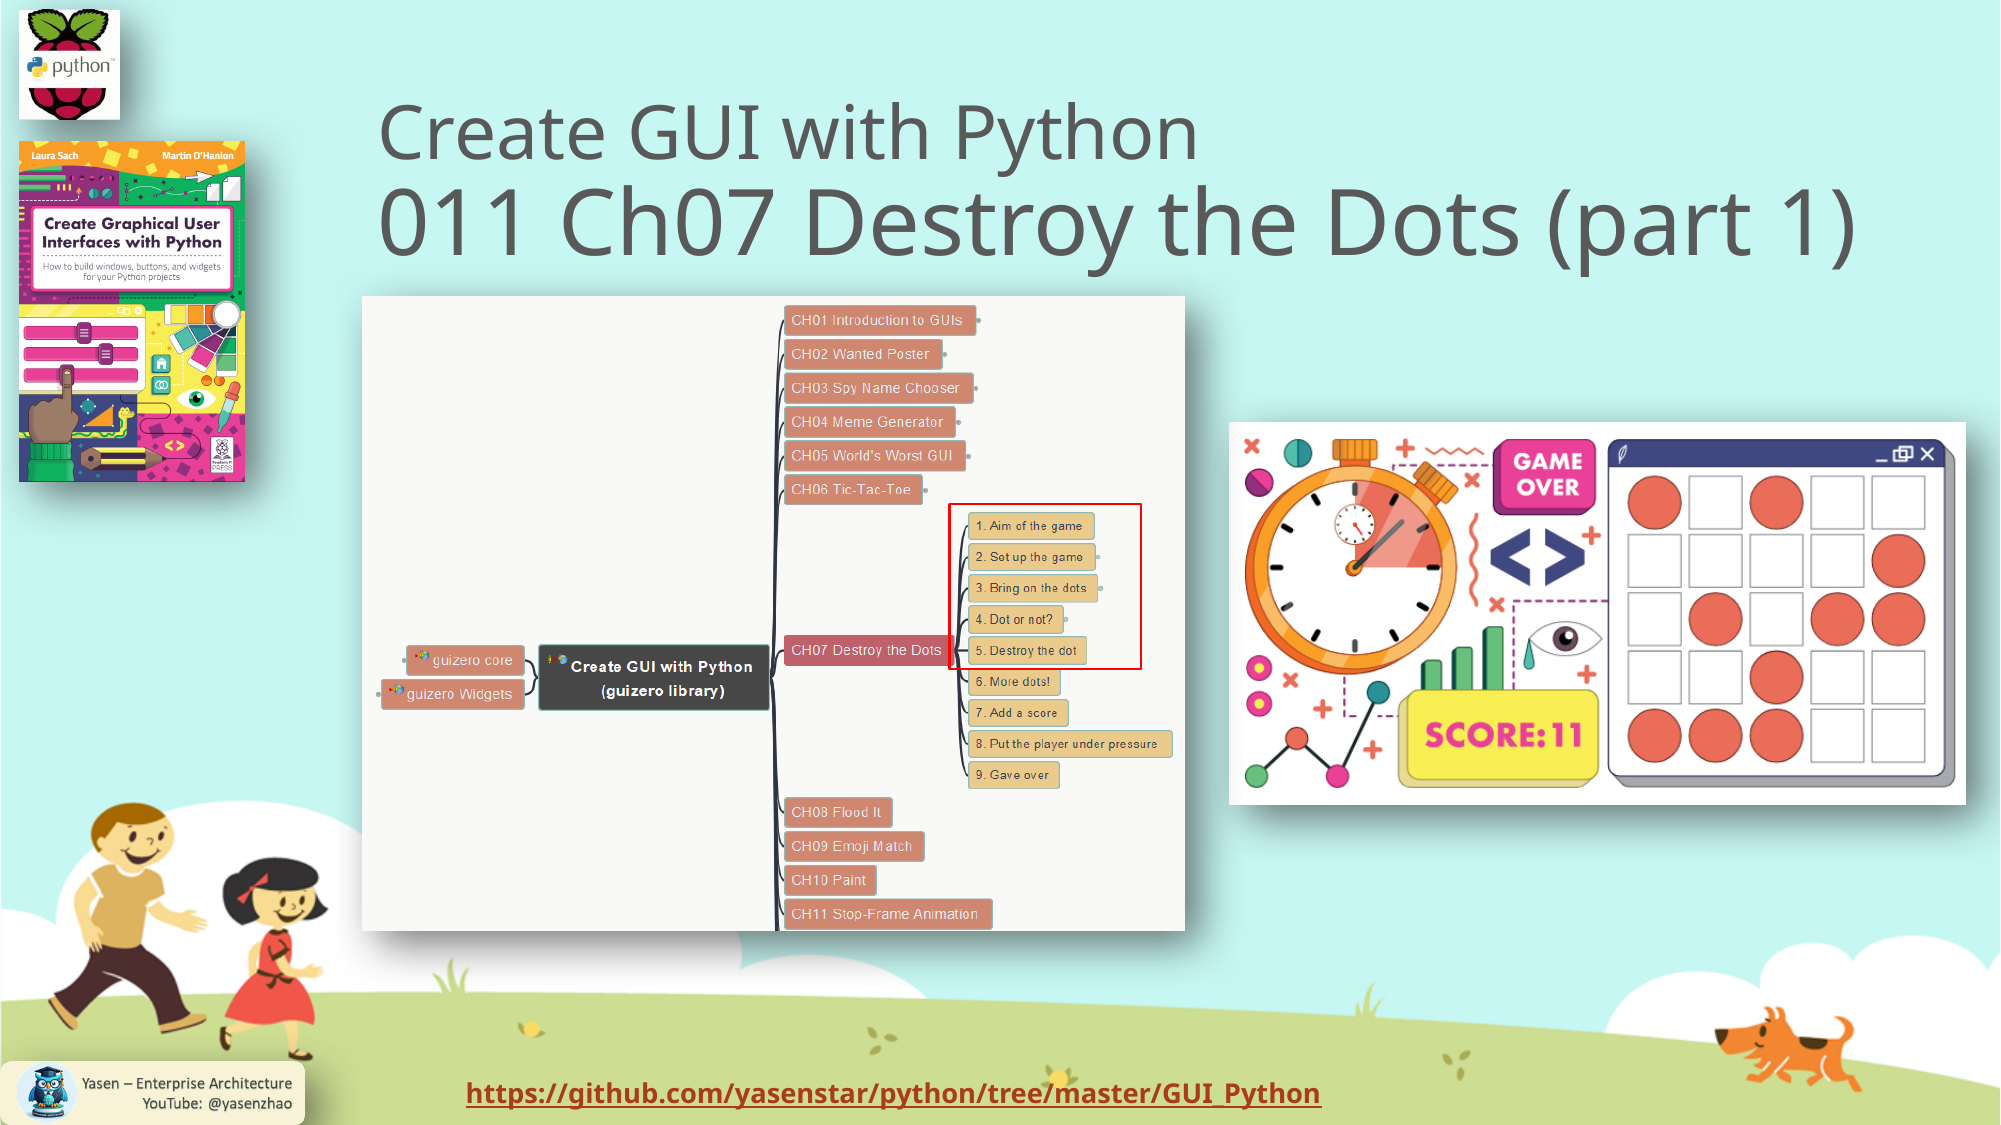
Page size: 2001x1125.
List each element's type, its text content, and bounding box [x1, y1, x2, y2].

title Create GUI with Python 011 Ch07 Destroy the Dots (part 1) [362, 50, 1900, 321]
text_box https://github.com/yasenstar/python/tree/master/GUI_Python [450, 1061, 1715, 1122]
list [362, 296, 1185, 931]
picture [0, 0, 2001, 1125]
